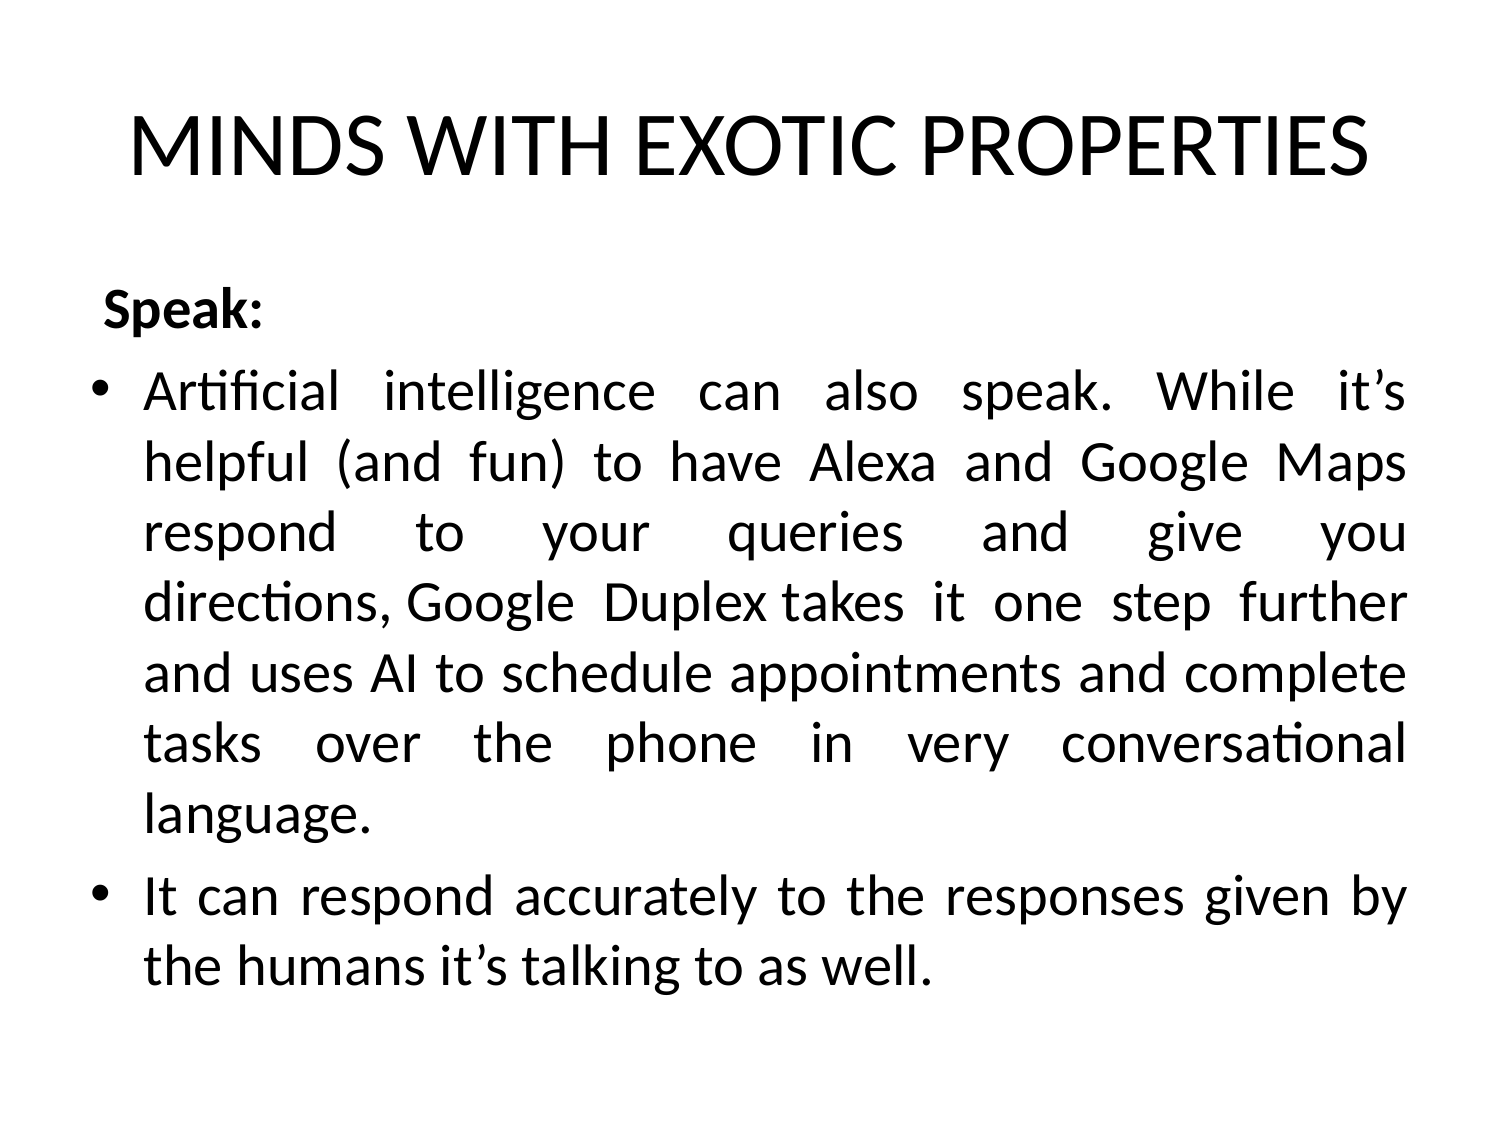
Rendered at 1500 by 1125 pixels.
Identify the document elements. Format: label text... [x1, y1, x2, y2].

title MINDS WITH EXOTIC PROPERTIES [75, 45, 1425, 233]
list Speak: Artificial intelligence can also speak. While it’s helpful (and fun) to have Alexa and Google Maps respond to your queries and give you directions, Google Duplex takes it one step further and uses AI to schedule appointments and complete tasks over the phone in very conversational language. It can respond accurately to the responses given by the humans it’s talking to as well. [75, 262, 1425, 1005]
